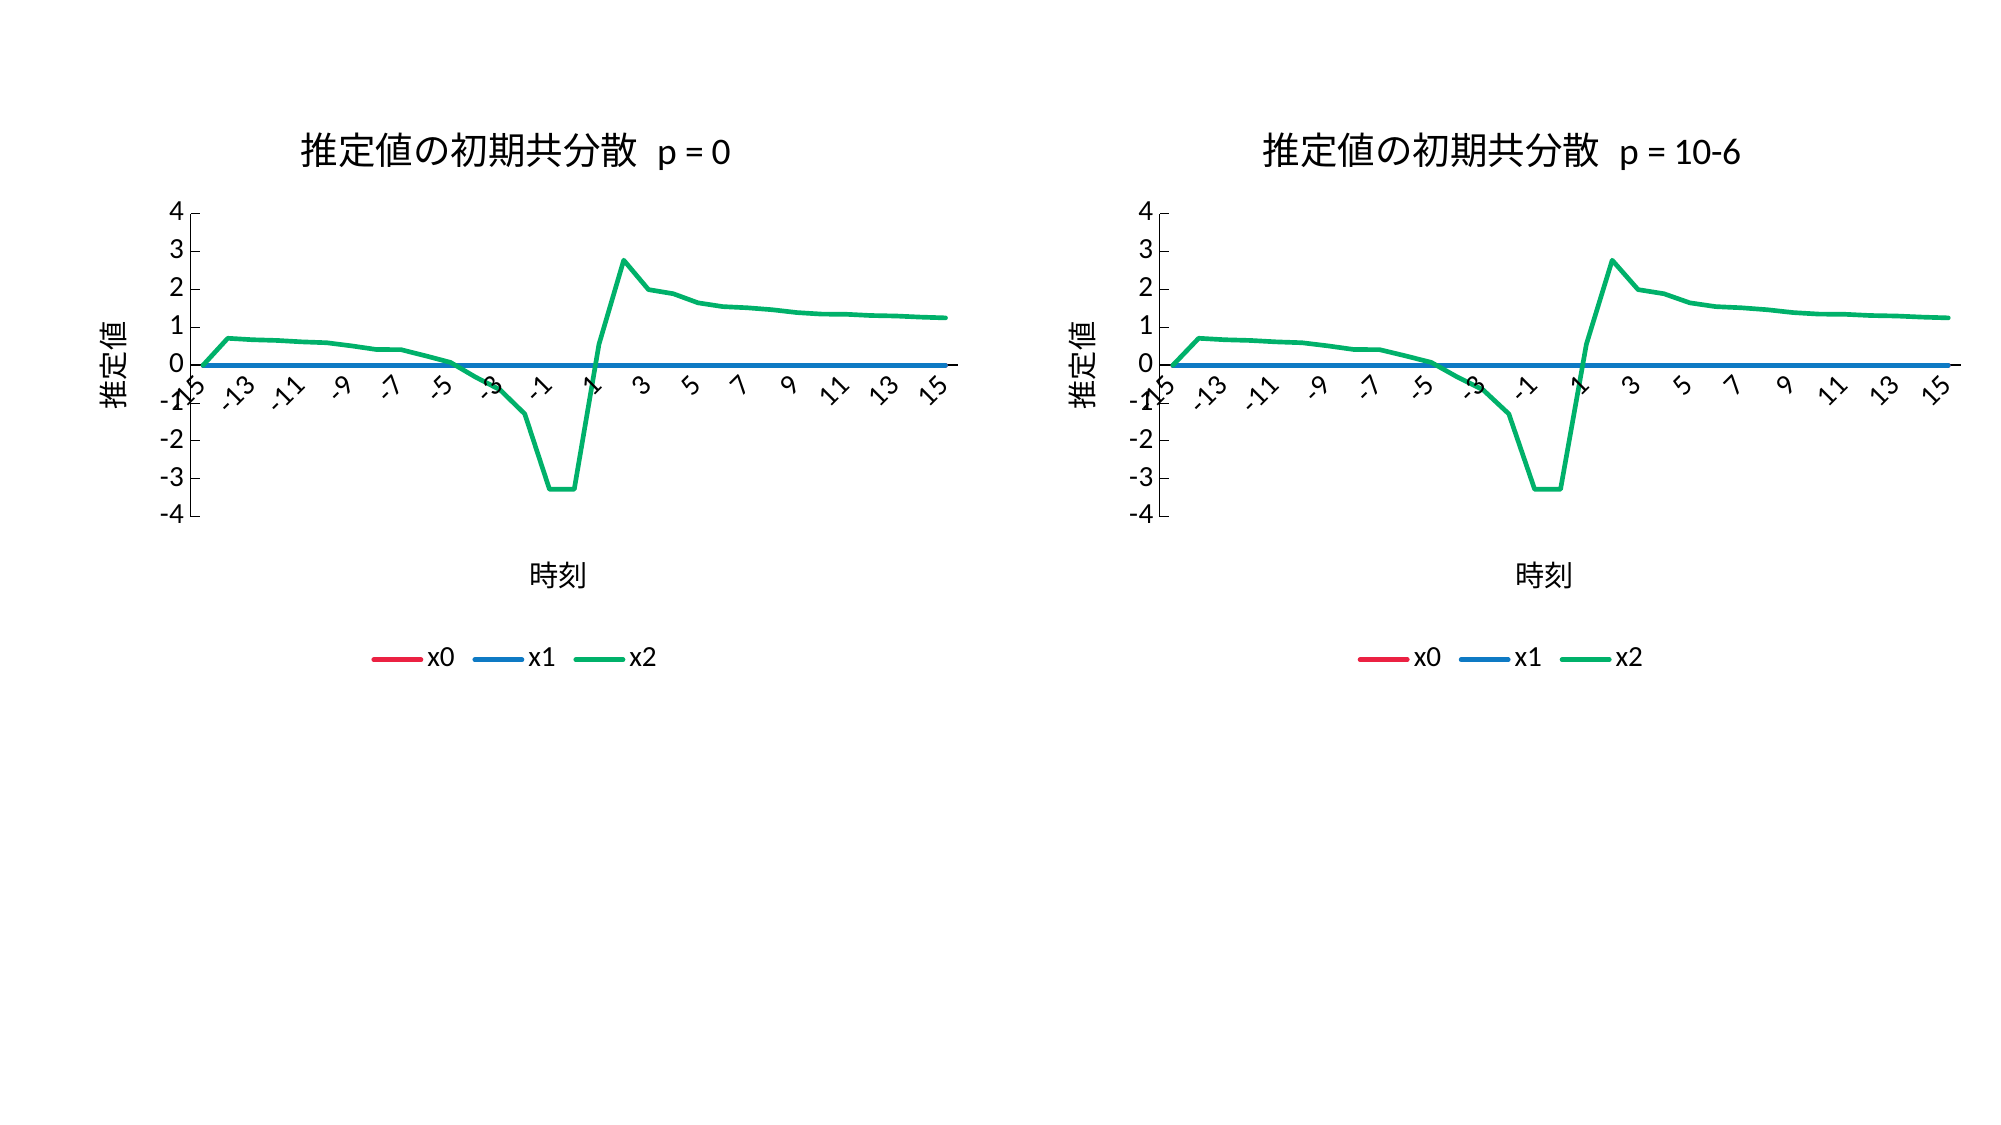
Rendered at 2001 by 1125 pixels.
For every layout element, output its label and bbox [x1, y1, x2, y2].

chart [1023, 89, 1981, 681]
chart [54, 89, 977, 681]
